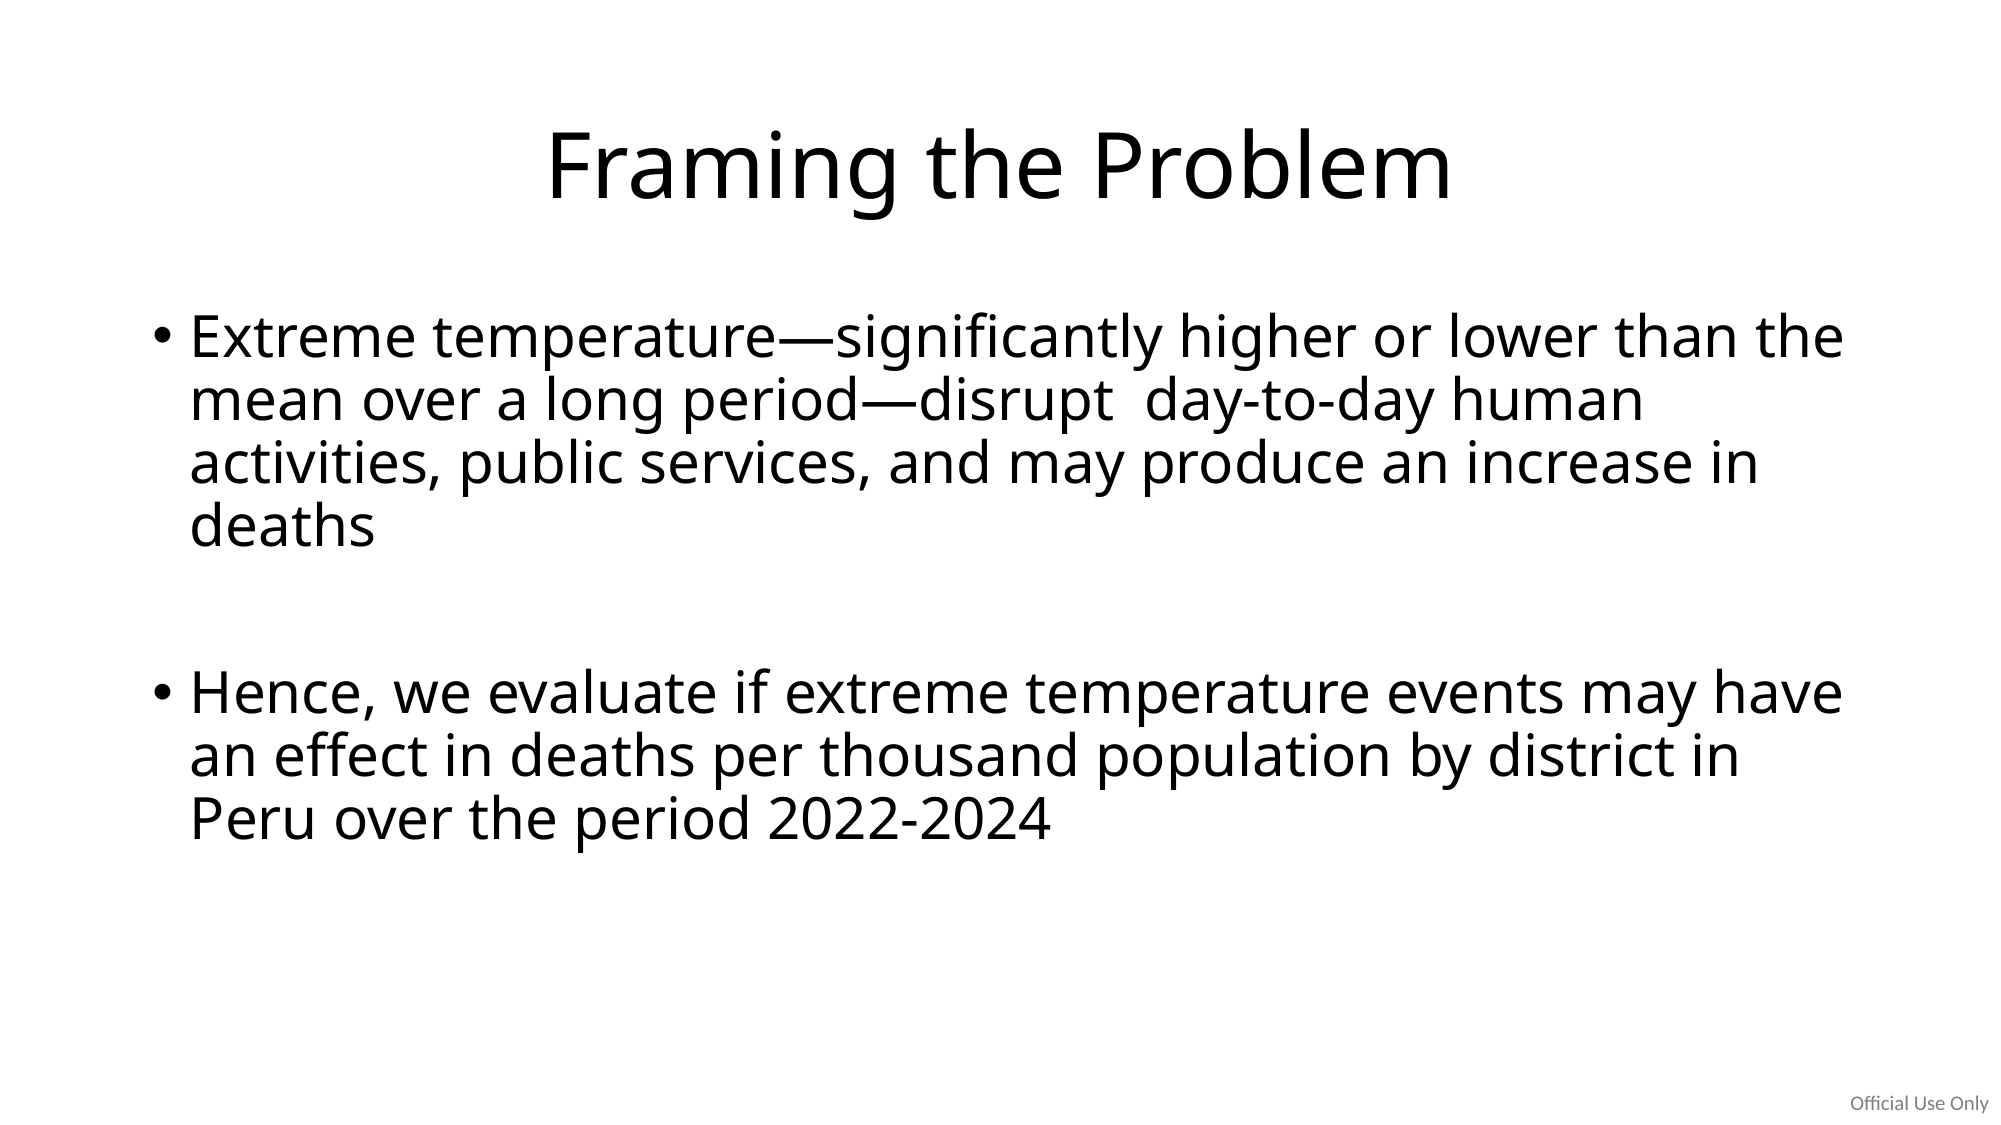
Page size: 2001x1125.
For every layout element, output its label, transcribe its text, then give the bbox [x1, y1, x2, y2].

title Framing the Problem [137, 59, 1863, 278]
list Extreme temperature—significantly higher or lower than the mean over a long period—disrupt day-to-day human activities, public services, and may produce an increase in deaths Hence, we evaluate if extreme temperature events may have an effect in deaths per thousand population by district in Peru over the period 2022-2024 [137, 299, 1863, 1014]
